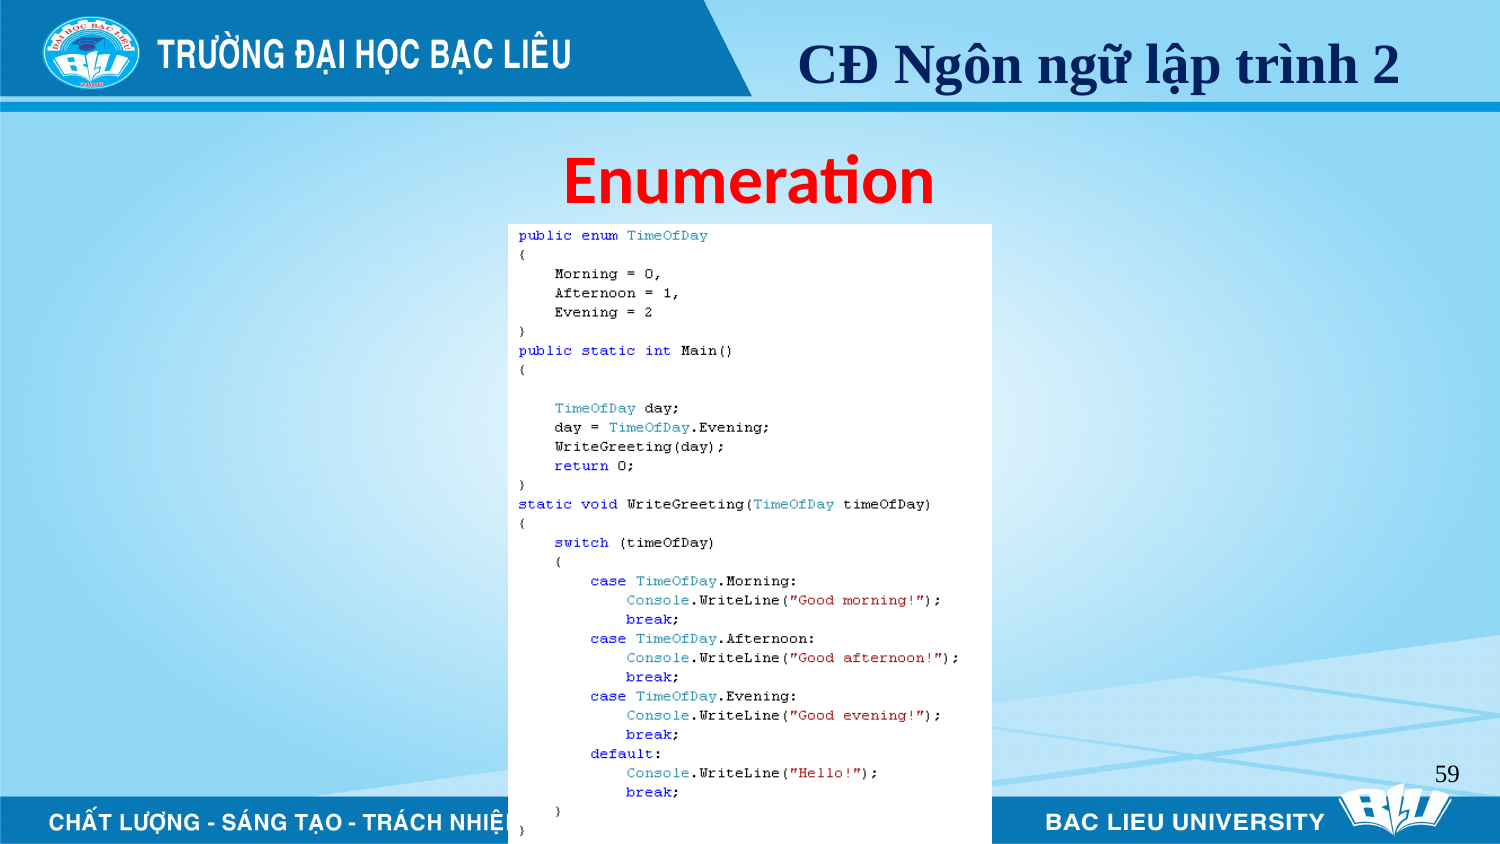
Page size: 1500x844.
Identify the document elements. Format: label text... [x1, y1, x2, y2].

title Enumeration [24, 125, 1475, 225]
picture [0, 0, 1500, 101]
slide_number 59 [1125, 750, 1475, 795]
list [507, 224, 993, 844]
picture [0, 112, 1500, 844]
